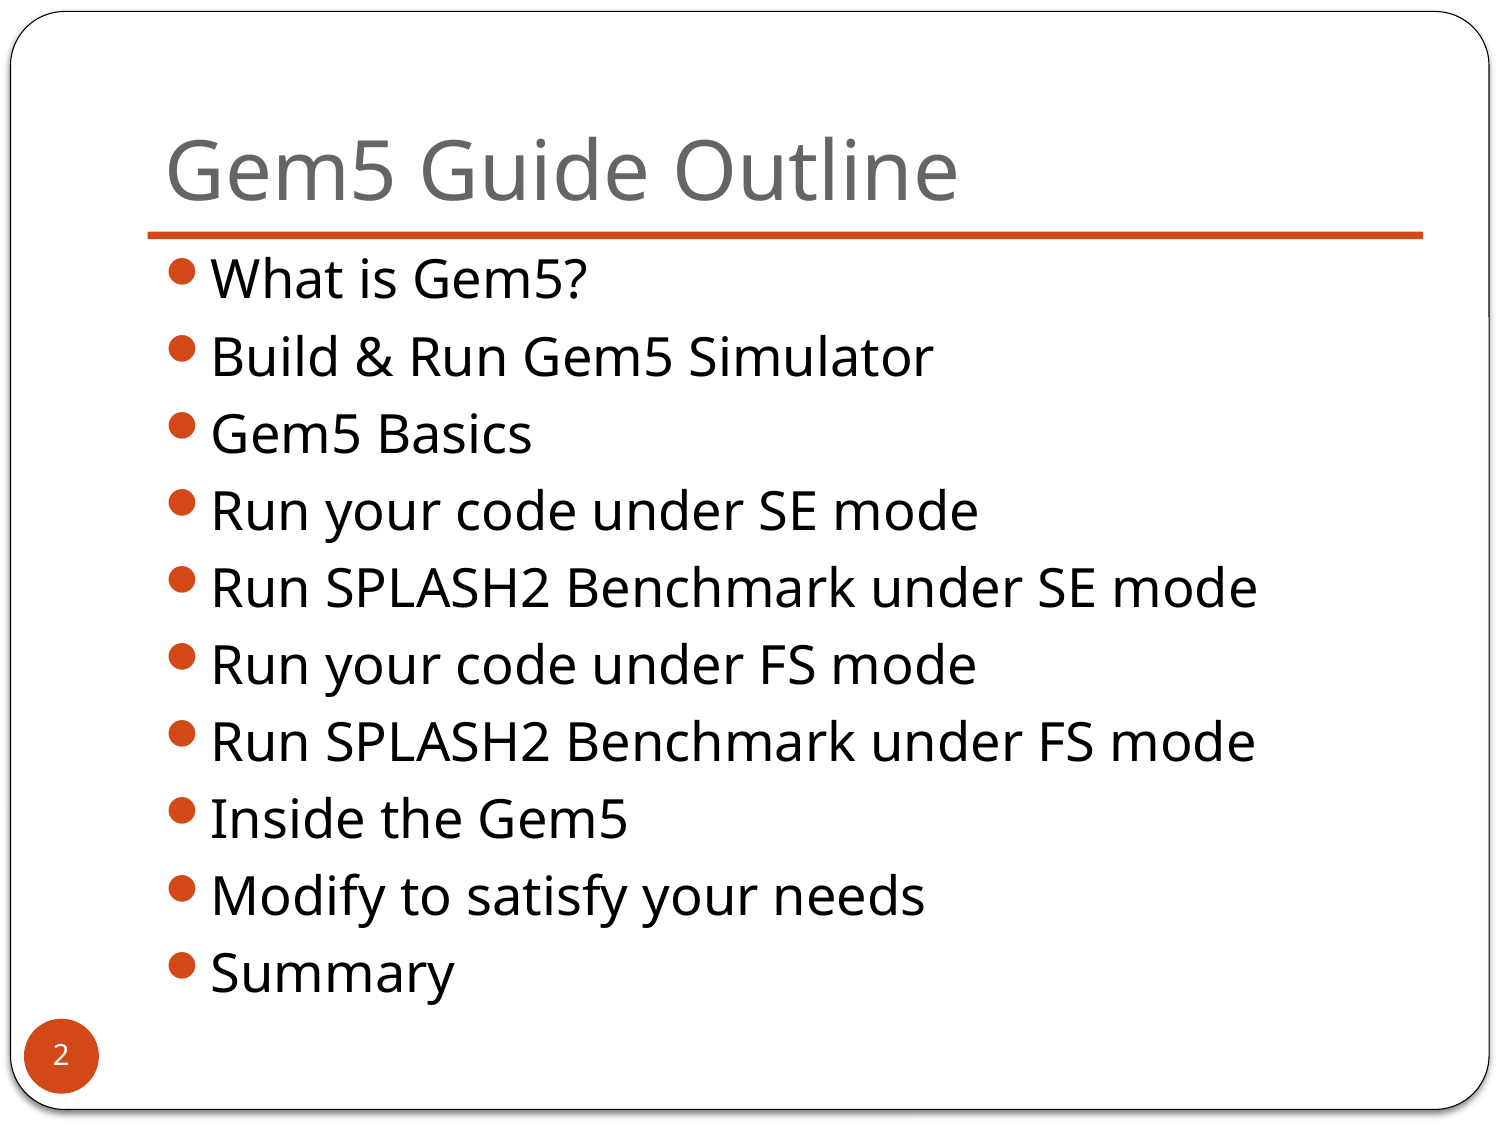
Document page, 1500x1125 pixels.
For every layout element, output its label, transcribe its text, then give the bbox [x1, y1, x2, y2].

slide_number 2 [23, 1018, 99, 1094]
title Gem5 Guide Outline [150, 45, 1425, 233]
list What is Gem5? Build & Run Gem5 Simulator Gem5 Basics Run your code under SE mode Run SPLASH2 Benchmark under SE mode Run your code under FS mode Run SPLASH2 Benchmark under FS mode Inside the Gem5 Modify to satisfy your needs Summary [150, 237, 1425, 1059]
